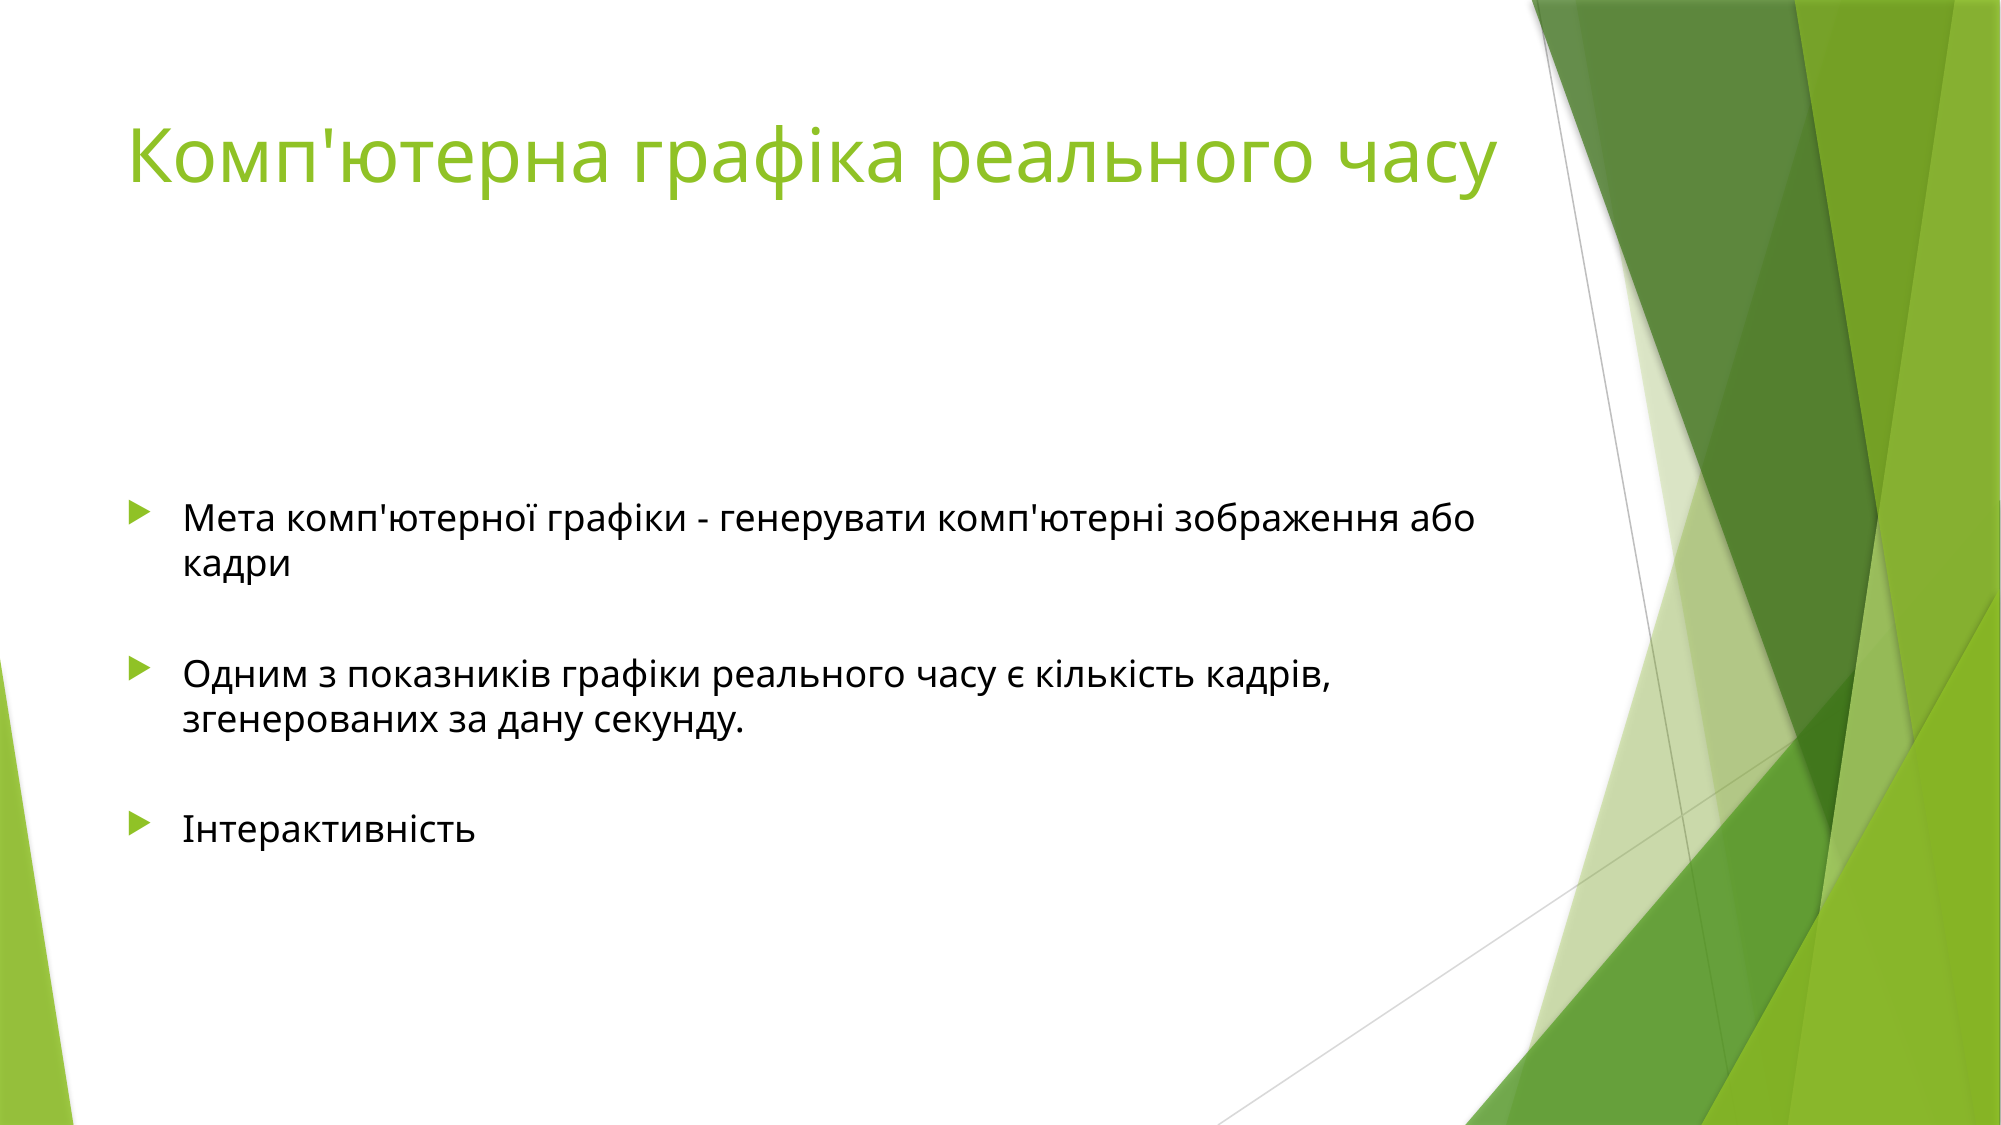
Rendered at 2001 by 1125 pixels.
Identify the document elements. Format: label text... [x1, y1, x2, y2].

title Комп'ютерна графіка реального часу [111, 99, 1522, 317]
list Мета комп'ютерної графіки - генерувати комп'ютерні зображення або кадри Одним з показників графіки реального часу є кількість кадрів, згенерованих за дану секунду. Інтерактивність [111, 354, 1522, 992]
